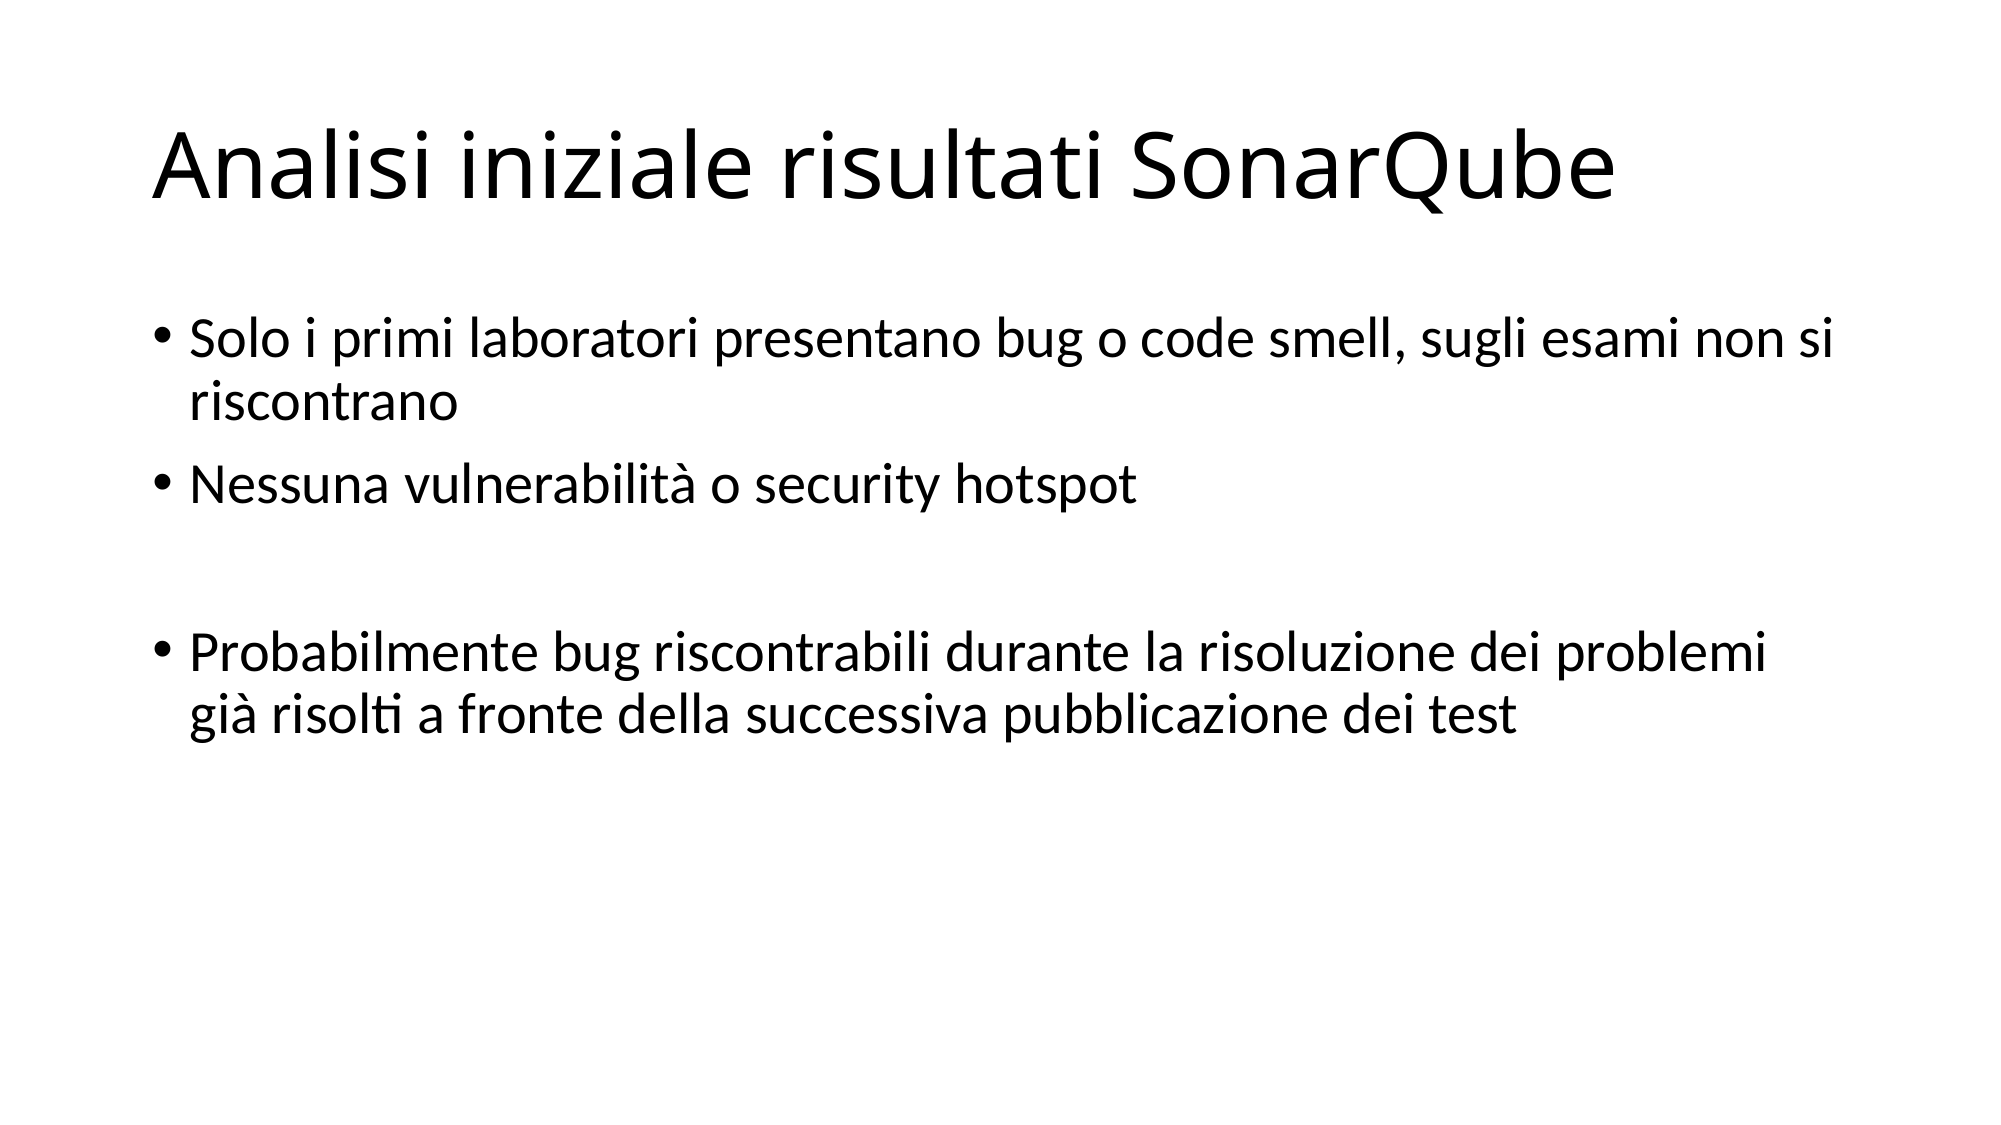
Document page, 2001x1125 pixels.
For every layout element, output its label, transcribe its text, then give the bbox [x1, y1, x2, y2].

title Analisi iniziale risultati SonarQube [137, 59, 1863, 278]
list Solo i primi laboratori presentano bug o code smell, sugli esami non si riscontrano Nessuna vulnerabilità o security hotspot Probabilmente bug riscontrabili durante la risoluzione dei problemi già risolti a fronte della successiva pubblicazione dei test [137, 299, 1863, 1014]
